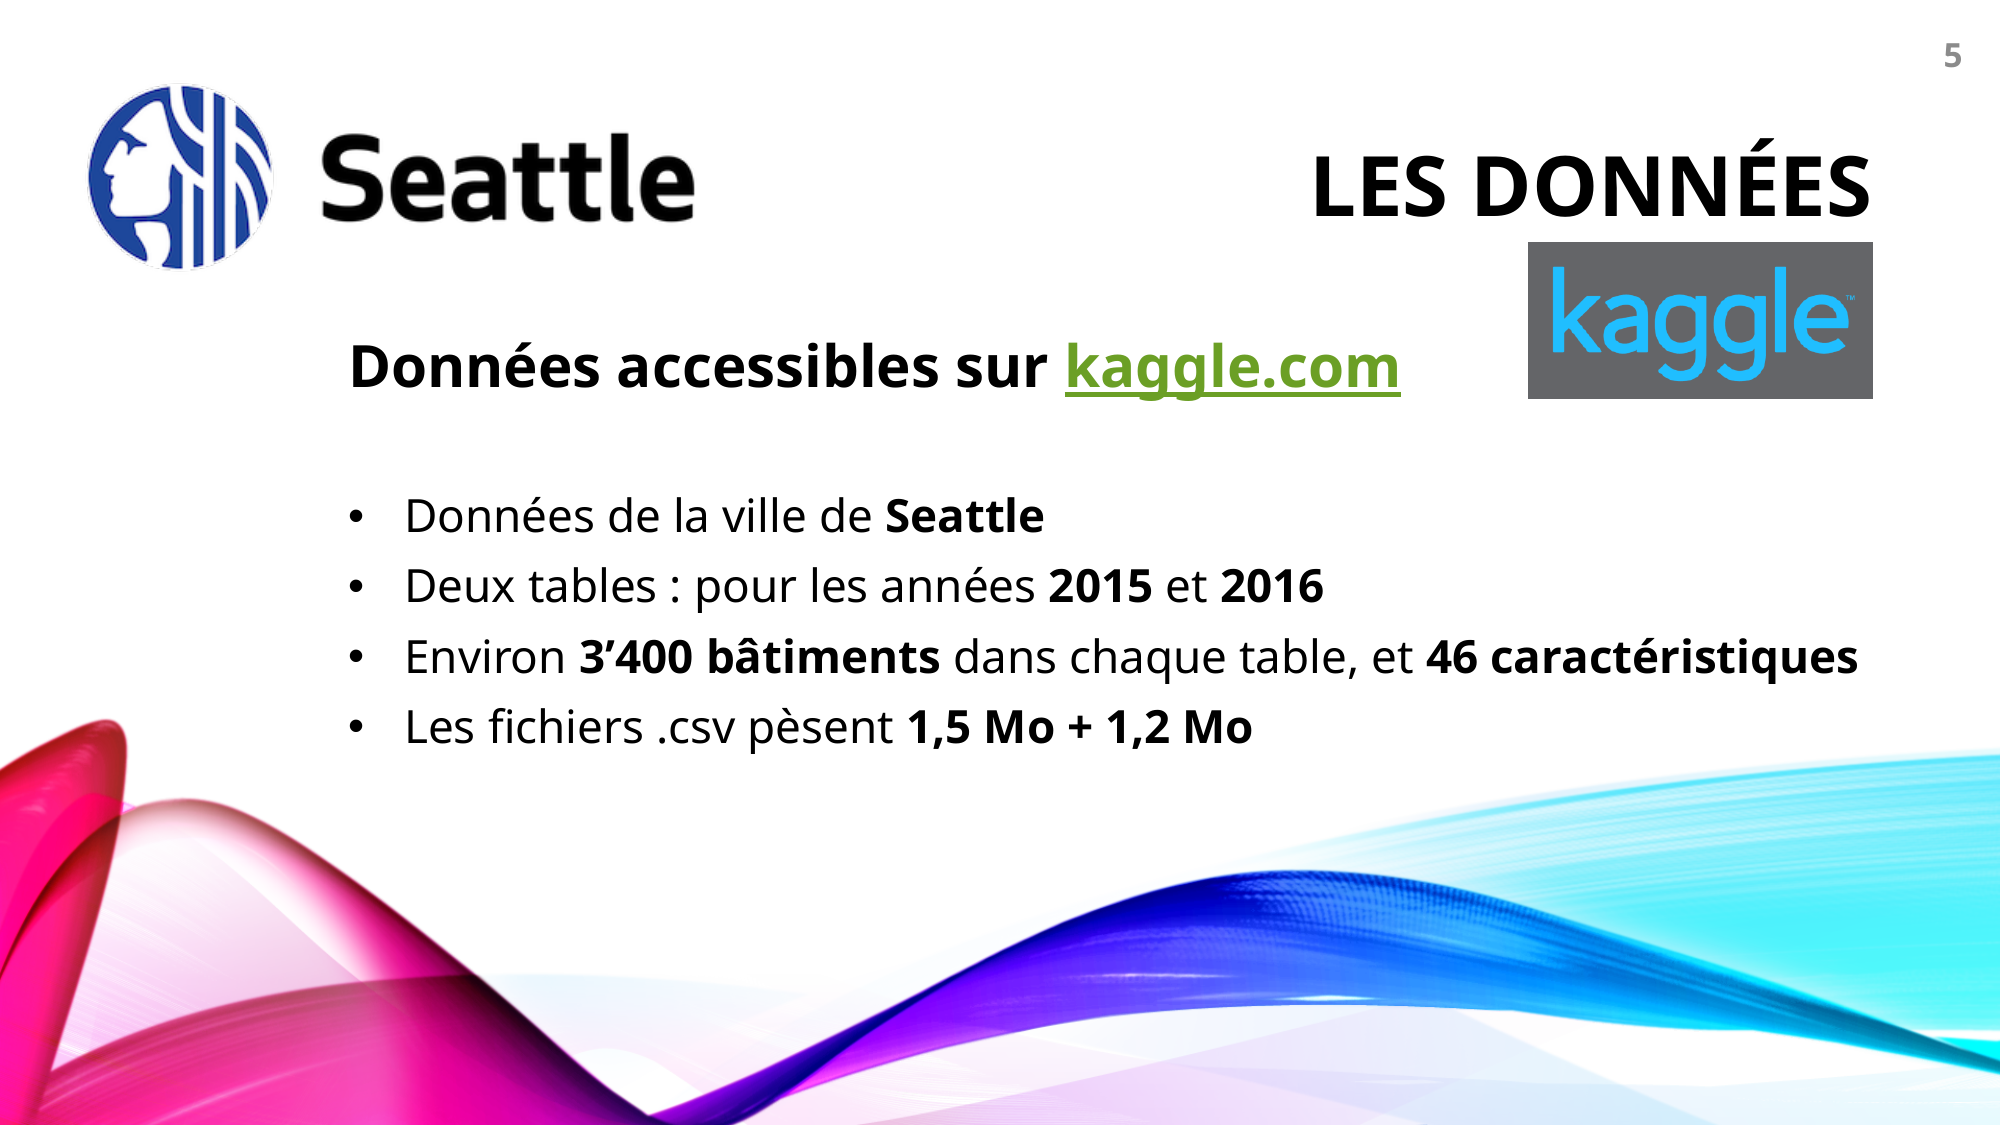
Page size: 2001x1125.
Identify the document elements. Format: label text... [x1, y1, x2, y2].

slide_number 5 [1872, 27, 1978, 88]
picture [0, 0, 782, 359]
list Données accessibles sur kaggle.com Données de la ville de Seattle Deux tables : pour les années 2015 et 2016 Environ 3’400 bâtiments dans chaque table, et 46 caractéristiques Les fichiers .csv pèsent 1,5 Mo + 1,2 Mo [333, 323, 2000, 954]
picture [1528, 241, 1873, 399]
title LES DONNÉES [782, 123, 1888, 243]
picture [1671, 954, 2000, 1061]
picture [0, 717, 2000, 1125]
picture [1795, 1003, 1806, 1008]
